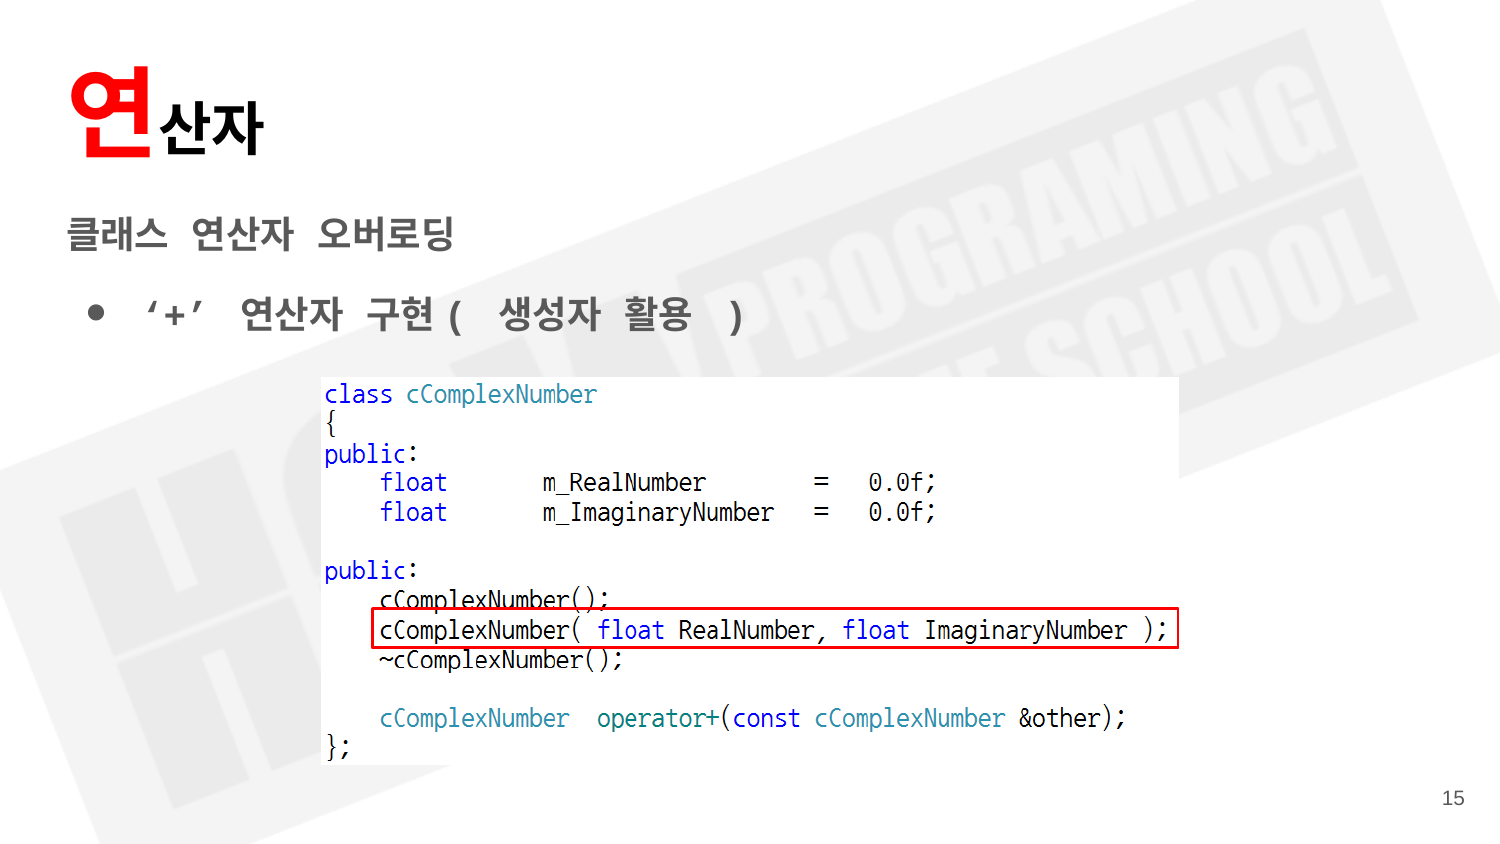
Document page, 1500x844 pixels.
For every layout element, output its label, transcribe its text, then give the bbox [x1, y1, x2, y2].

list 클래스 연산자 오버로딩 [51, 189, 1449, 269]
title 연산자 [51, 35, 1449, 130]
slide_number ‹#› [1389, 764, 1480, 830]
picture [320, 377, 1180, 766]
list ‘+’ 연산자 구현( 생성자 활용 ) [51, 269, 1449, 750]
